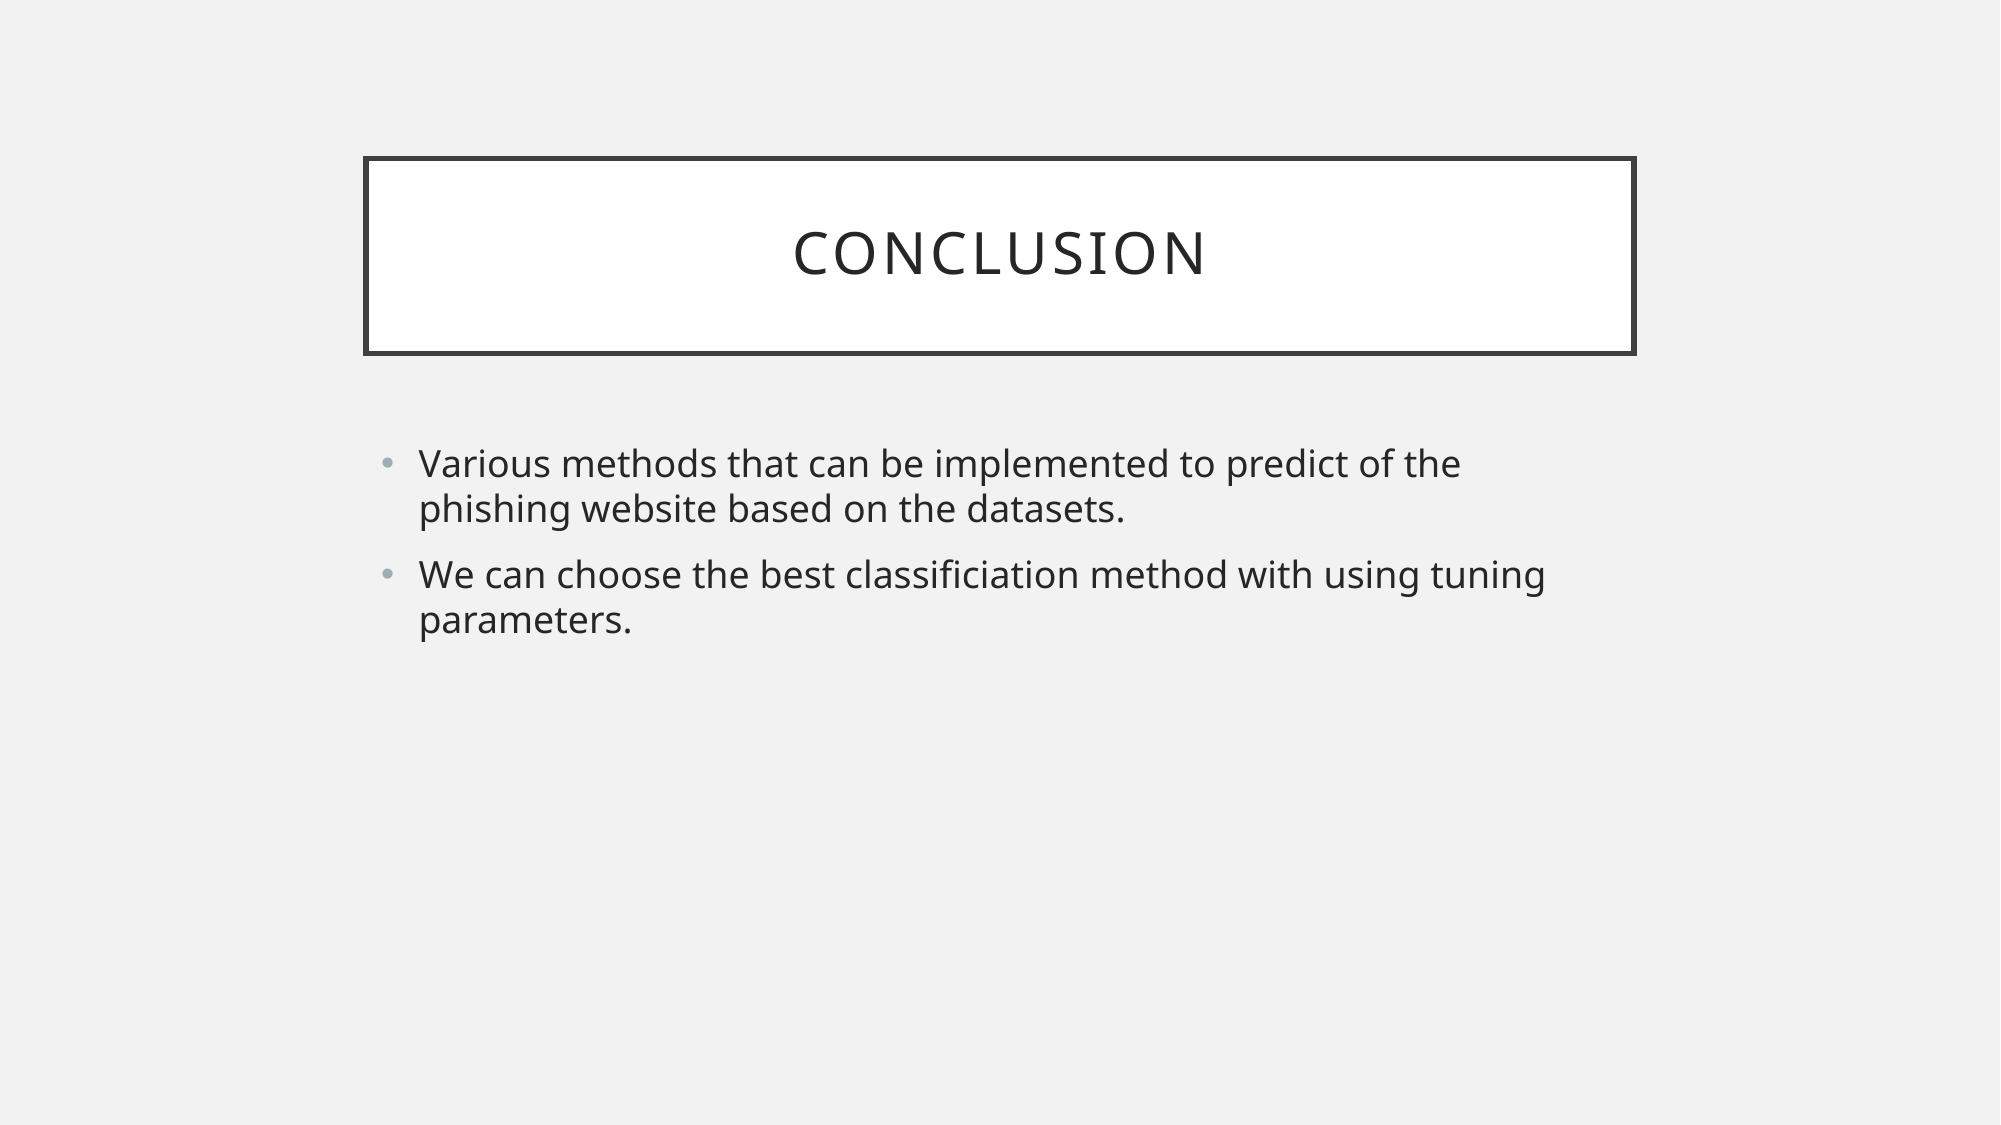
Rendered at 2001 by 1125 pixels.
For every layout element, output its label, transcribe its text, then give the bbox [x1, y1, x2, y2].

title Conclusion [363, 156, 1637, 356]
list Various methods that can be implemented to predict of the phishing website based on the datasets. We can choose the best classificiation method with using tuning parameters. [366, 432, 1634, 942]
